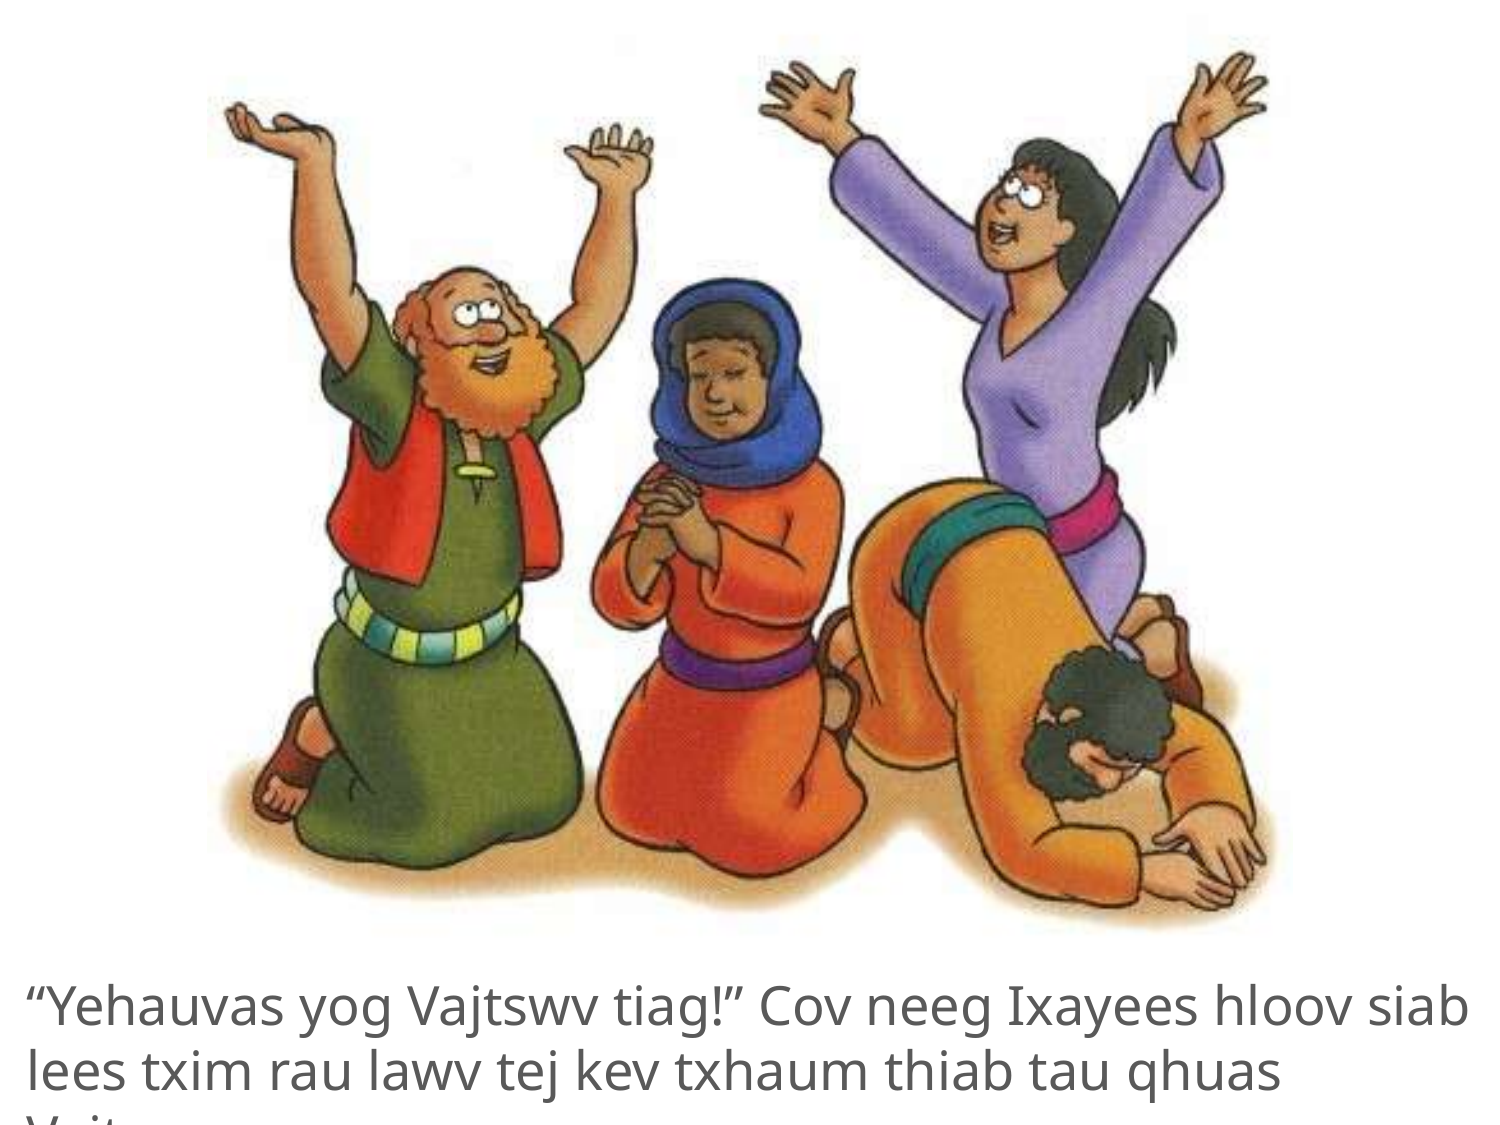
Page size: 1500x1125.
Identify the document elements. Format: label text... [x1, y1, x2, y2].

text_box “Yehauvas yog Vajtswv tiag!” Cov neeg Ixayees hloov siab lees txim rau lawv tej kev txhaum thiab tau qhuas Vajtswv. [11, 964, 1498, 1125]
picture [207, 0, 1293, 953]
